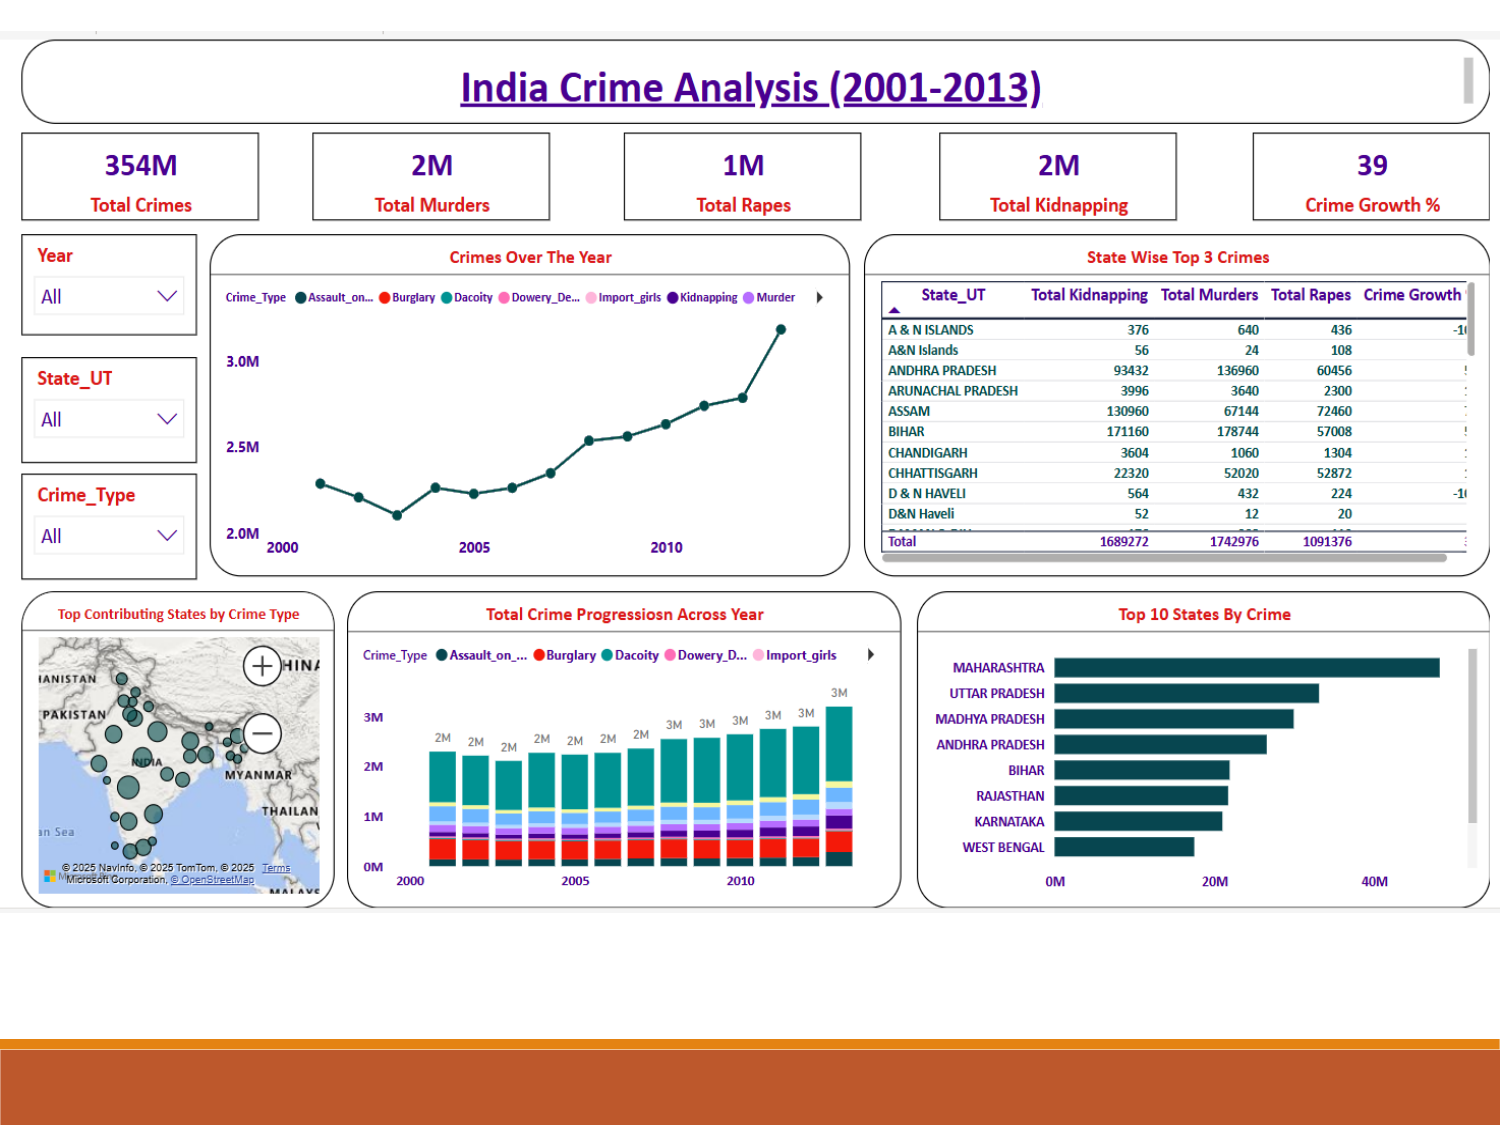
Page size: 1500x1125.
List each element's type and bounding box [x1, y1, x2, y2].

picture [0, 30, 1500, 913]
